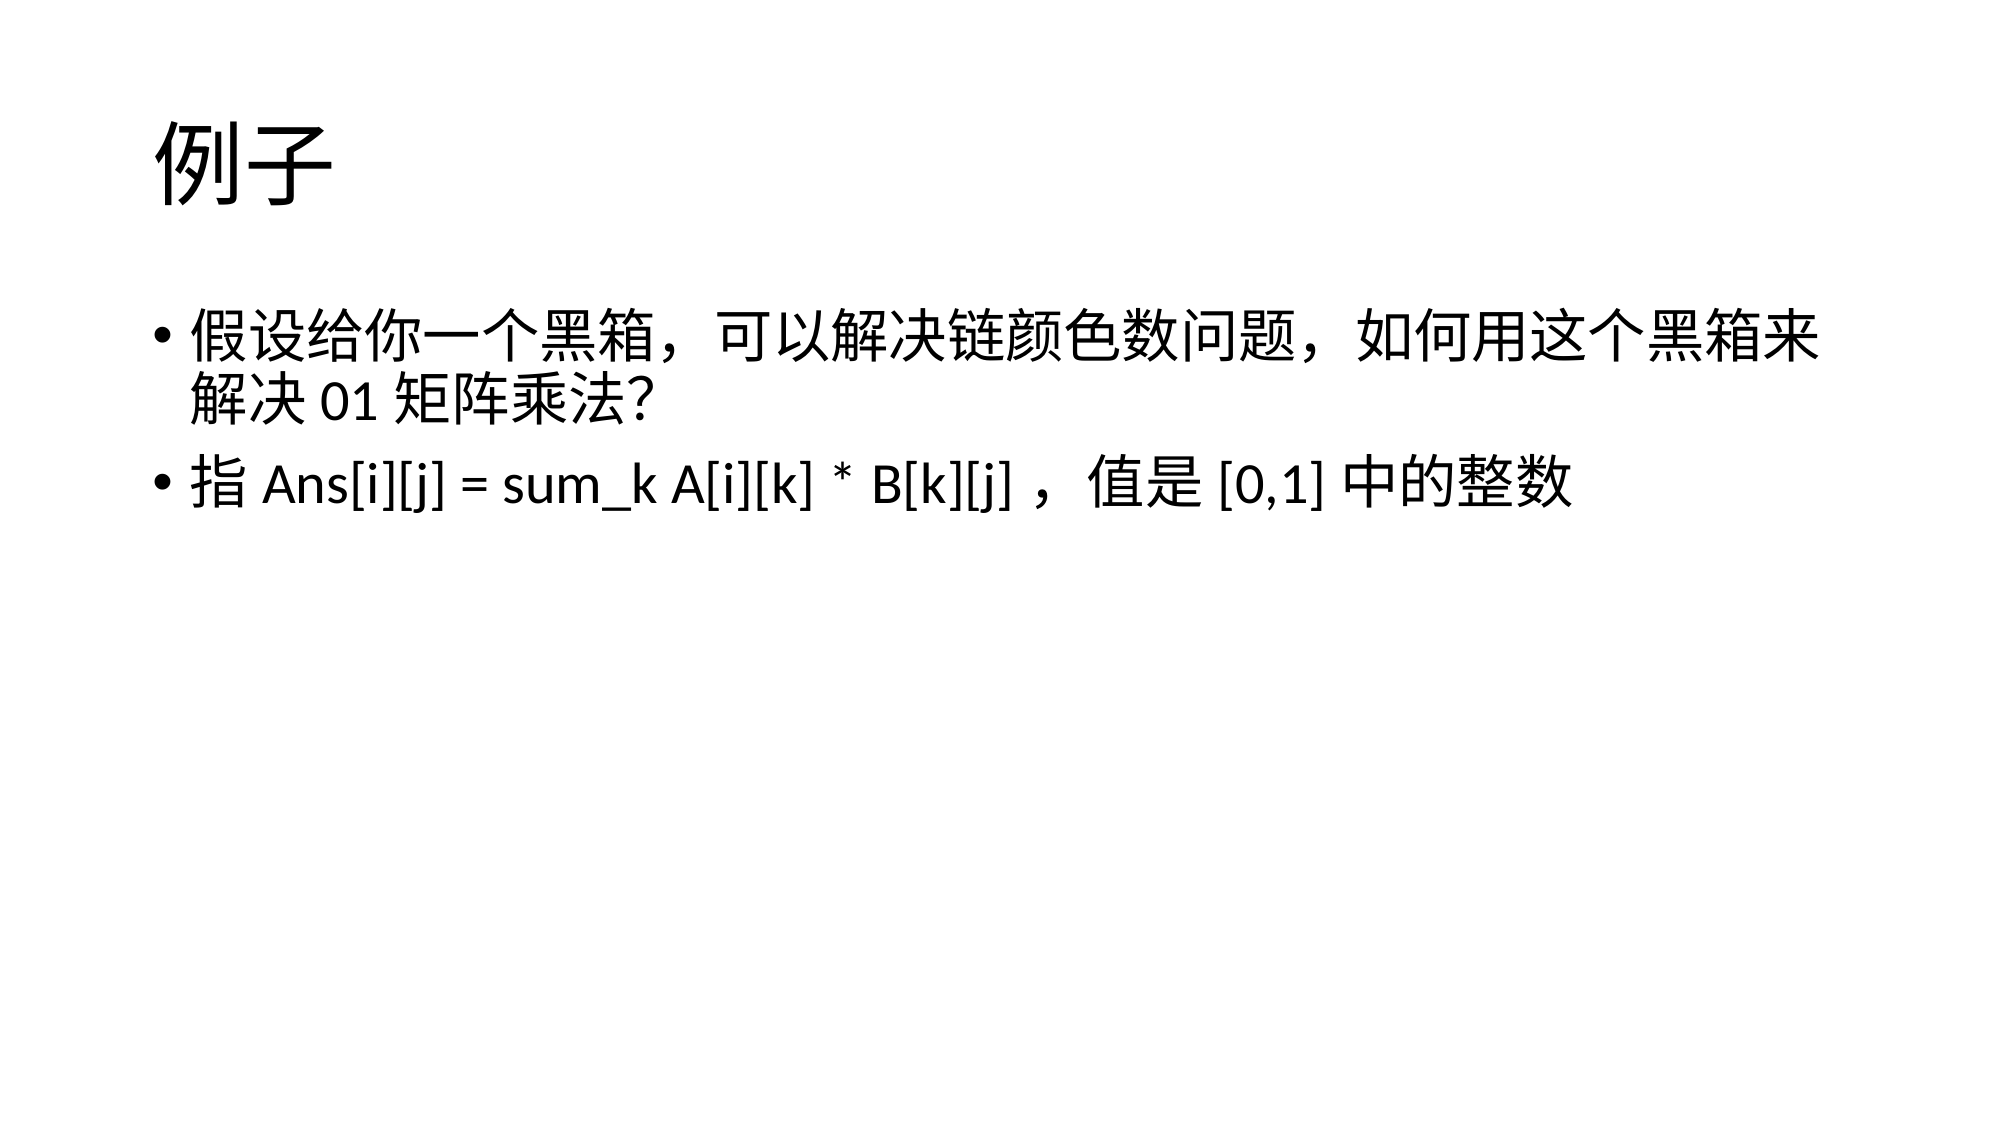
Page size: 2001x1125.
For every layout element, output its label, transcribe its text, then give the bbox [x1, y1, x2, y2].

title 例子 [137, 59, 1863, 278]
list 假设给你一个黑箱，可以解决链颜色数问题，如何用这个黑箱来解决01矩阵乘法？ 指Ans[i][j] = sum_k A[i][k] * B[k][j]，值是[0,1]中的整数 [137, 299, 1863, 1014]
